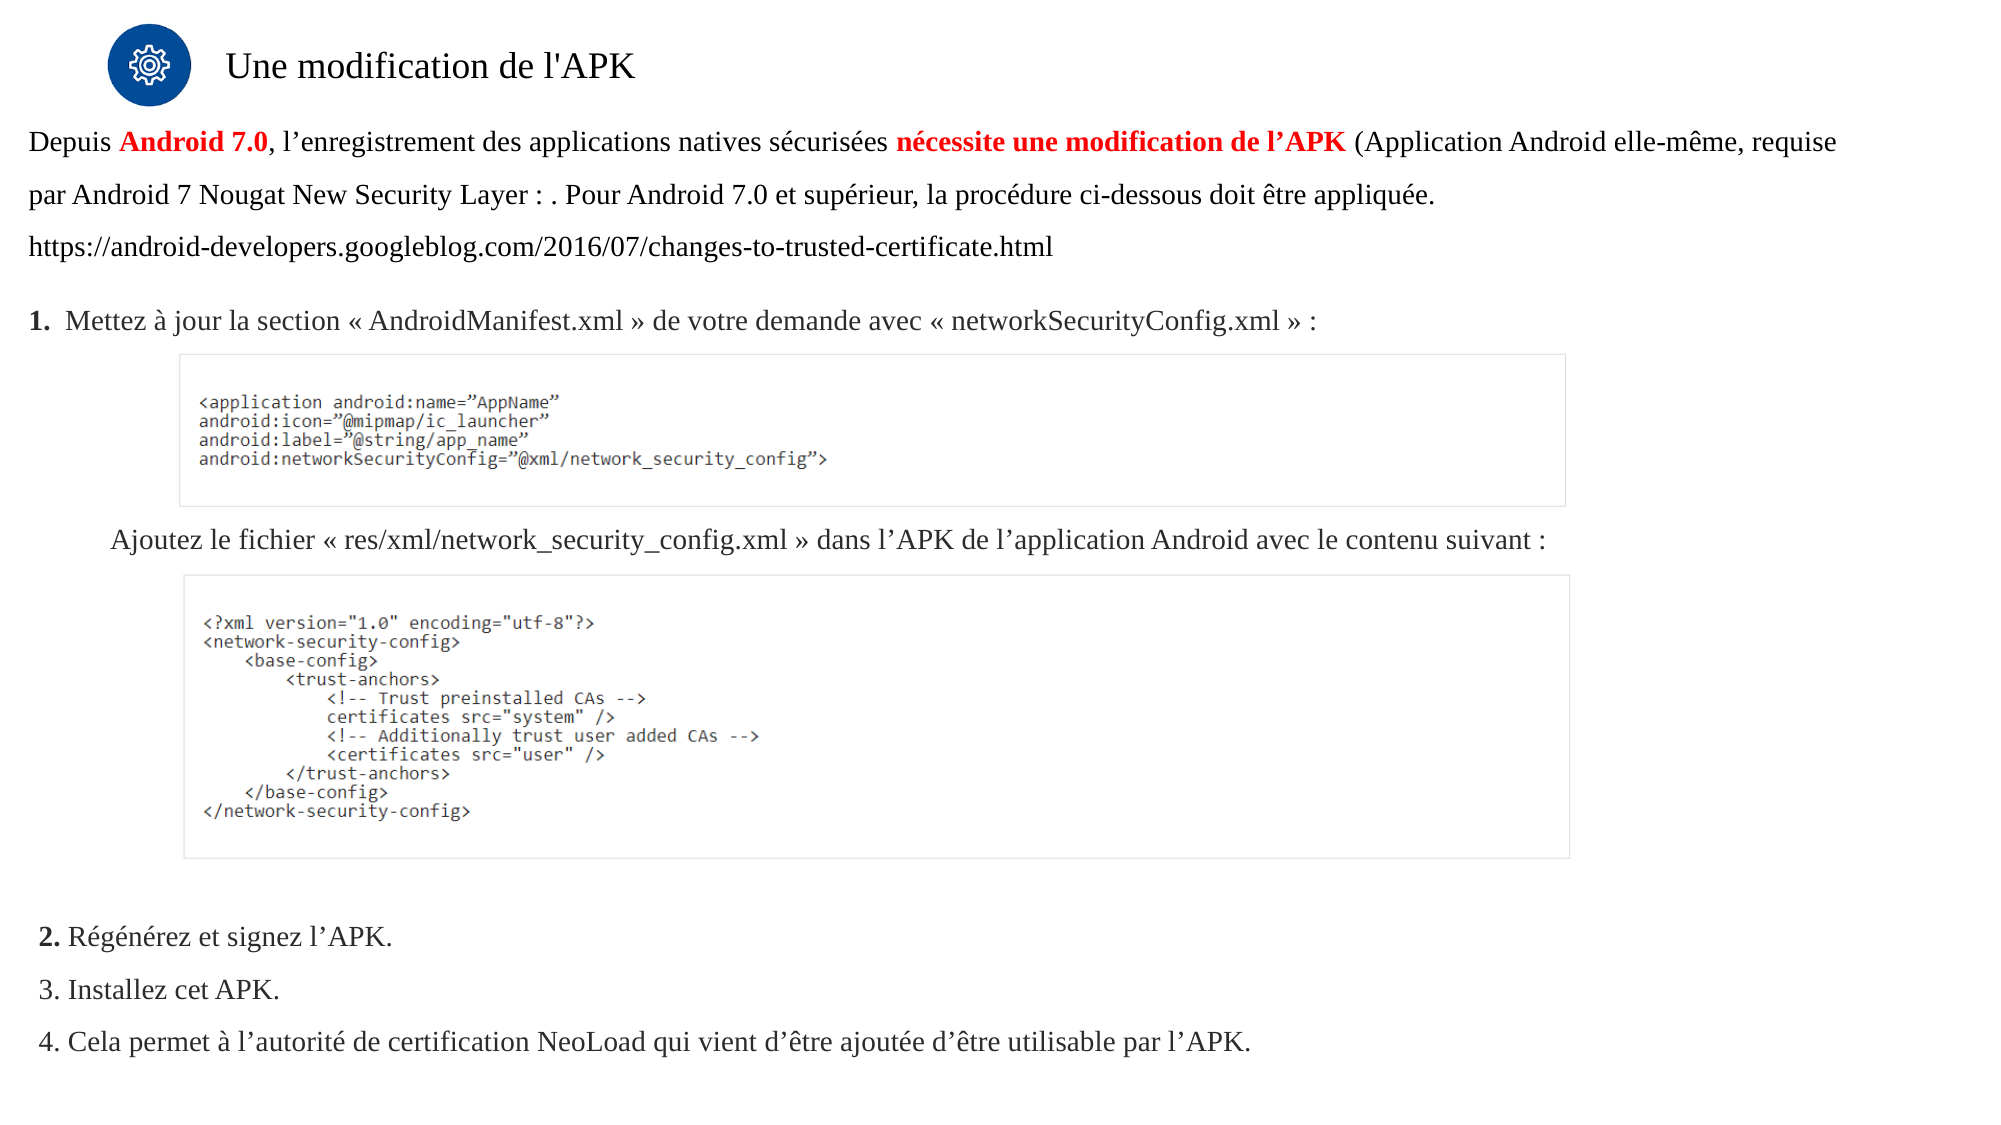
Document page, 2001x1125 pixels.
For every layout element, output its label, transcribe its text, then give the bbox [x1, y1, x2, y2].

text_box Depuis Android 7.0, l’enregistrement des applications natives sécurisées nécessite une modification de l’APK (Application Android elle-même, requise par Android 7 Nougat New Security Layer : . Pour Android 7.0 et supérieur, la procédure ci-dessous doit être appliquée. https://android-developers.googleblog.com/2016/07/changes-to-trusted-certificate.html [13, 97, 1870, 270]
picture [170, 562, 1590, 864]
text_box 1. Mettez à jour la section « AndroidManifest.xml » de votre demande avec « networkSecurityConfig.xml » : [13, 293, 1842, 344]
picture [95, 17, 200, 114]
text_box Régénérez et signez l’APK. Installez cet APK. Cela permet à l’autorité de certification NeoLoad qui vient d’être ajoutée d’être utilisable par l’APK. [23, 892, 1590, 1065]
text_box Une modification de l'APK [210, 33, 1211, 94]
text_box Ajoutez le fichier « res/xml/network_security_config.xml » dans l’APK de l’application Android avec le contenu suivant : [95, 513, 1622, 564]
picture [173, 337, 1590, 511]
